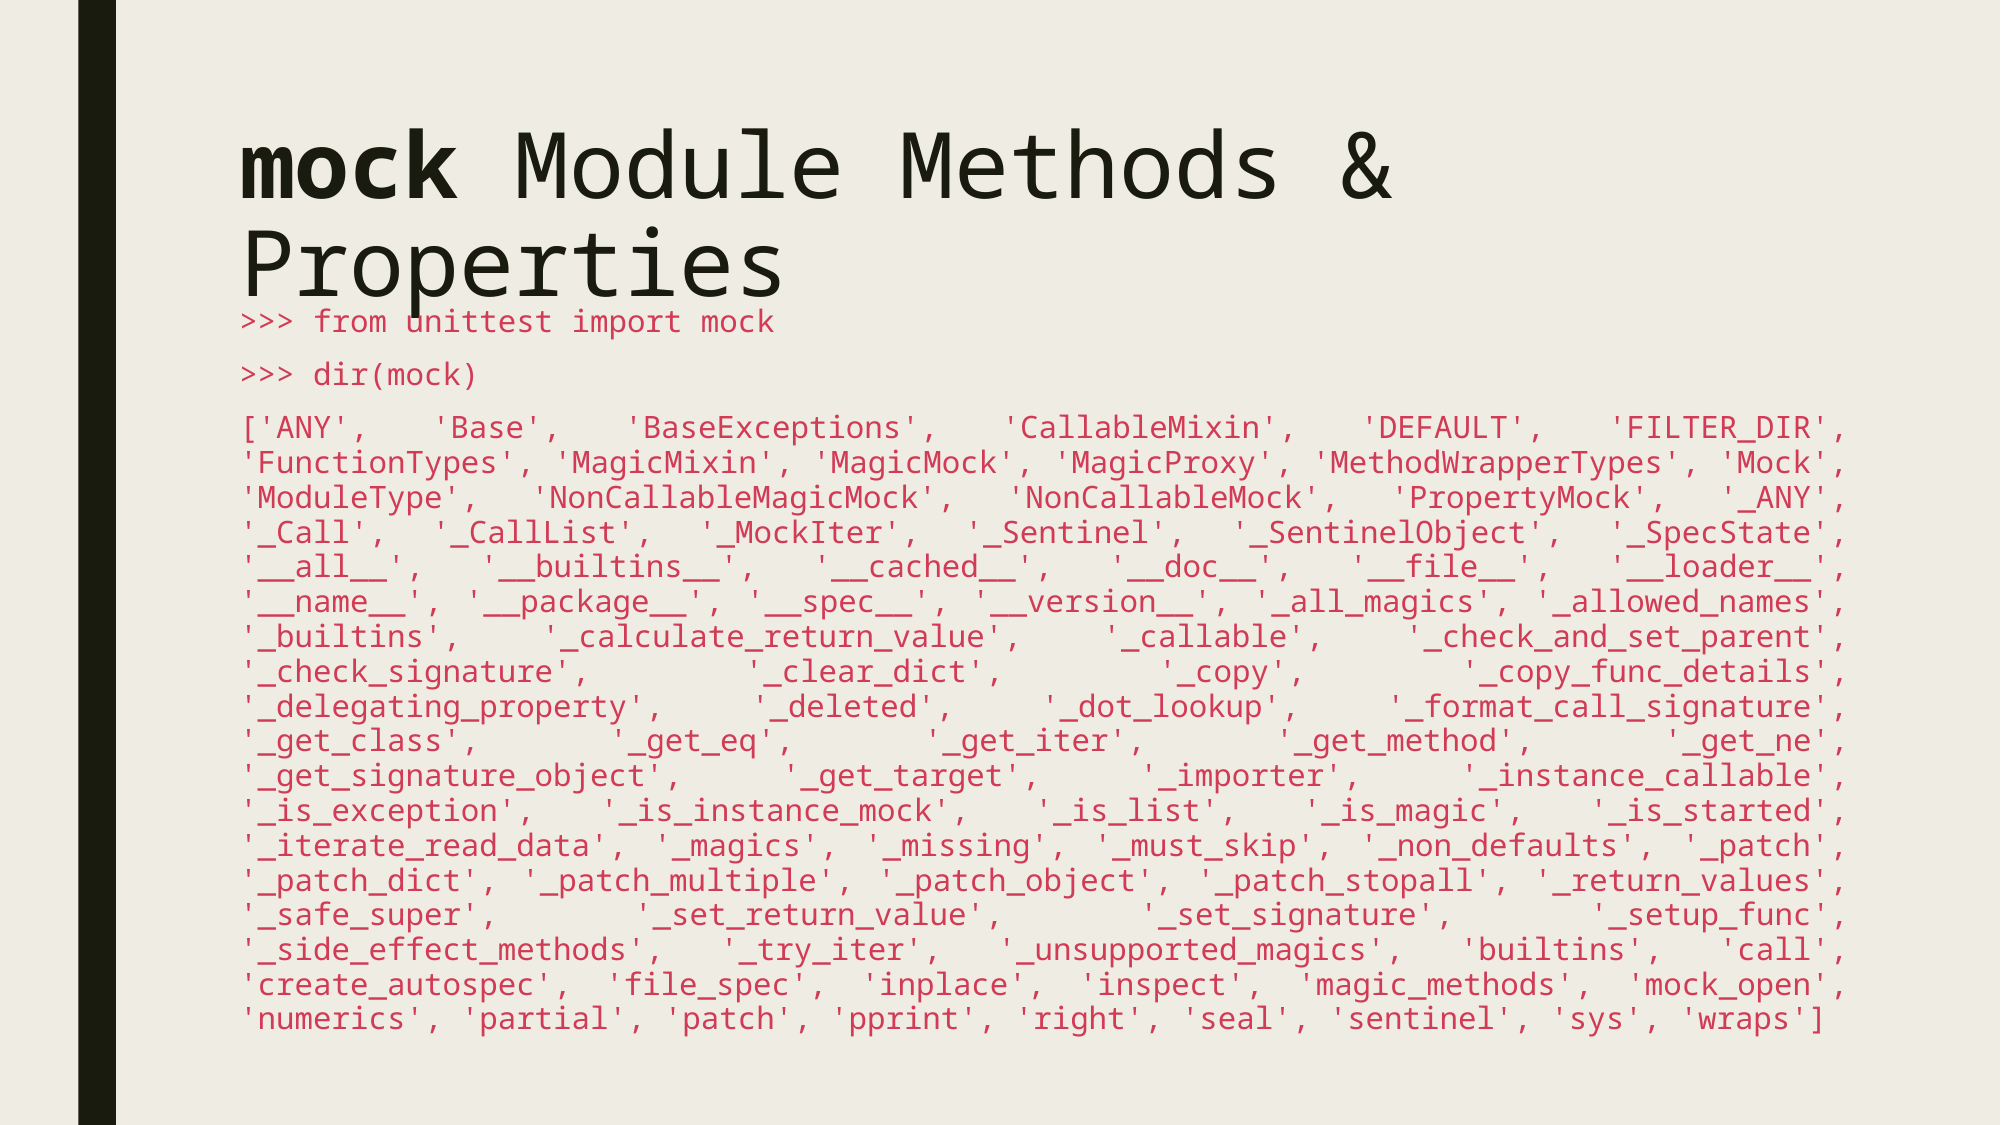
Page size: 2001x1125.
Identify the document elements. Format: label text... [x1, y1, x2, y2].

text_box >>> from unittest import mock >>> dir(mock) ['ANY', 'Base', 'BaseExceptions', 'CallableMixin', 'DEFAULT', 'FILTER_DIR', 'FunctionTypes', 'MagicMixin', 'MagicMock', 'MagicProxy', 'MethodWrapperTypes', 'Mock', 'ModuleType', 'NonCallableMagicMock', 'NonCallableMock', 'PropertyMock', '_ANY', '_Call', '_CallList', '_MockIter', '_Sentinel', '_SentinelObject', '_SpecState', '__all__', '__builtins__', '__cached__', '__doc__', '__file__', '__loader__', '__name__', '__package__', '__spec__', '__version__', '_all_magics', '_allowed_names', '_builtins', '_calculate_return_value', '_callable', '_check_and_set_parent', '_check_signature', '_clear_dict', '_copy', '_copy_func_details', '_delegating_property', '_deleted', '_dot_lookup', '_format_call_signature', '_get_class', '_get_eq', '_get_iter', '_get_method', '_get_ne', '_get_signature_object', '_get_target', '_importer', '_instance_callable', '_is_exception', '_is_instance_mock', '_is_list', '_is_magic', '_is_started', '_iterate_read_data', '_magics', '_missing', '_must_skip', '_non_defaults', '_patch', '_patch_dict', '_patch_multiple', '_patch_object', '_patch_stopall', '_return_values', '_safe_super', '_set_return_value', '_set_signature', '_setup_func', '_side_effect_methods', '_try_iter', '_unsupported_magics', 'builtins', 'call', 'create_autospec', 'file_spec', 'inplace', 'inspect', 'magic_methods', 'mock_open', 'numerics', 'partial', 'patch', 'pprint', 'right', 'seal', 'sentinel', 'sys', 'wraps'] [224, 296, 1866, 1053]
title mock Module Methods & Properties [225, 112, 1887, 261]
